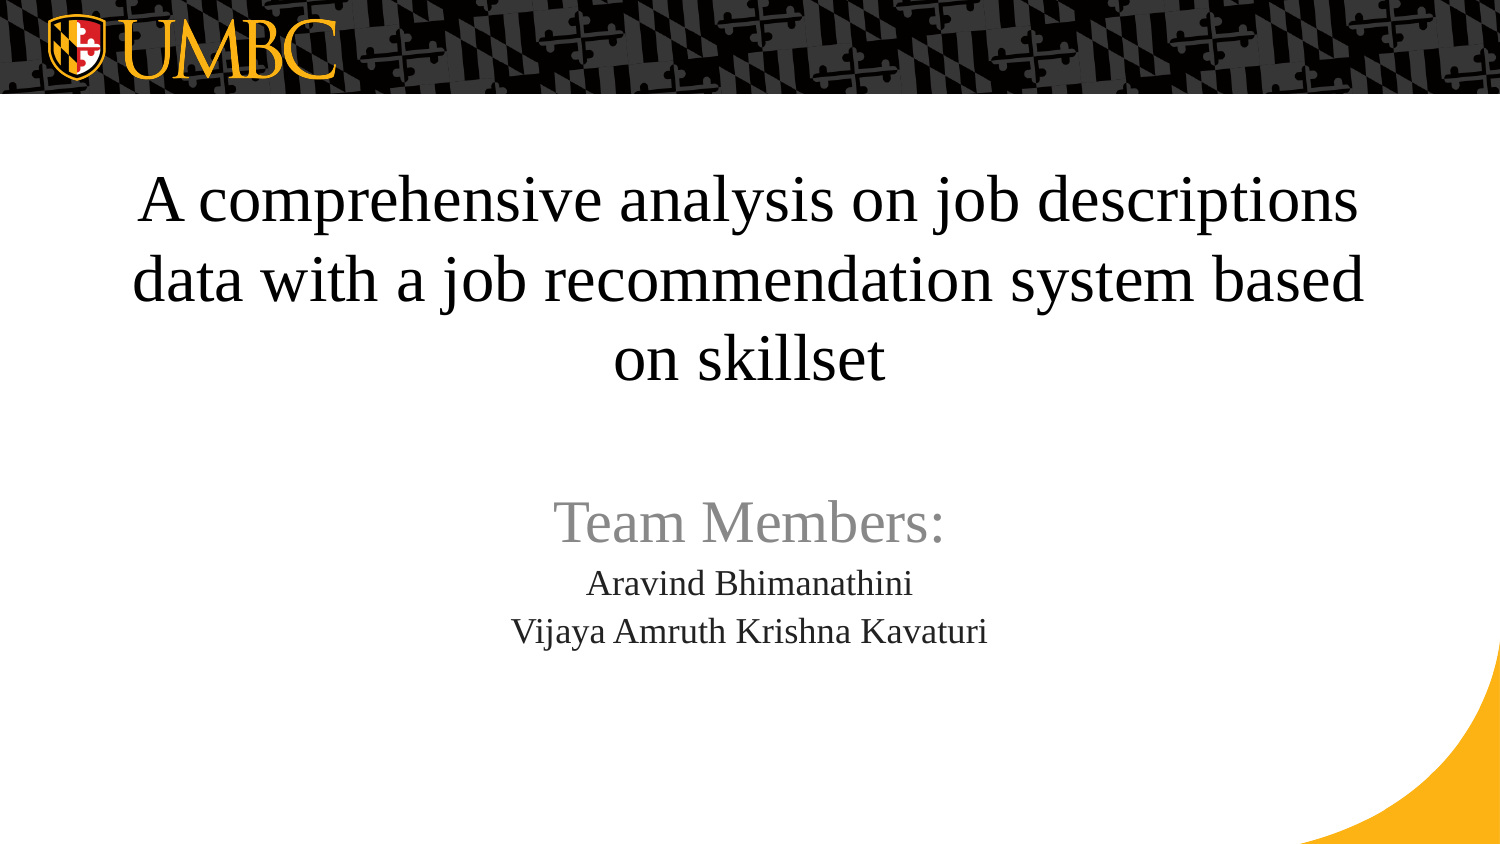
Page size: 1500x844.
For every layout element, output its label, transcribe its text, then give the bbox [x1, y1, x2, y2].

title A comprehensive analysis on job descriptions data with a job recommendation system based on skillset [112, 102, 1388, 447]
picture [0, 0, 1500, 94]
picture [1299, 639, 1500, 844]
subtitle Team Members: Aravind Bhimanathini Vijaya Amruth Krishna Kavaturi [225, 489, 1275, 660]
